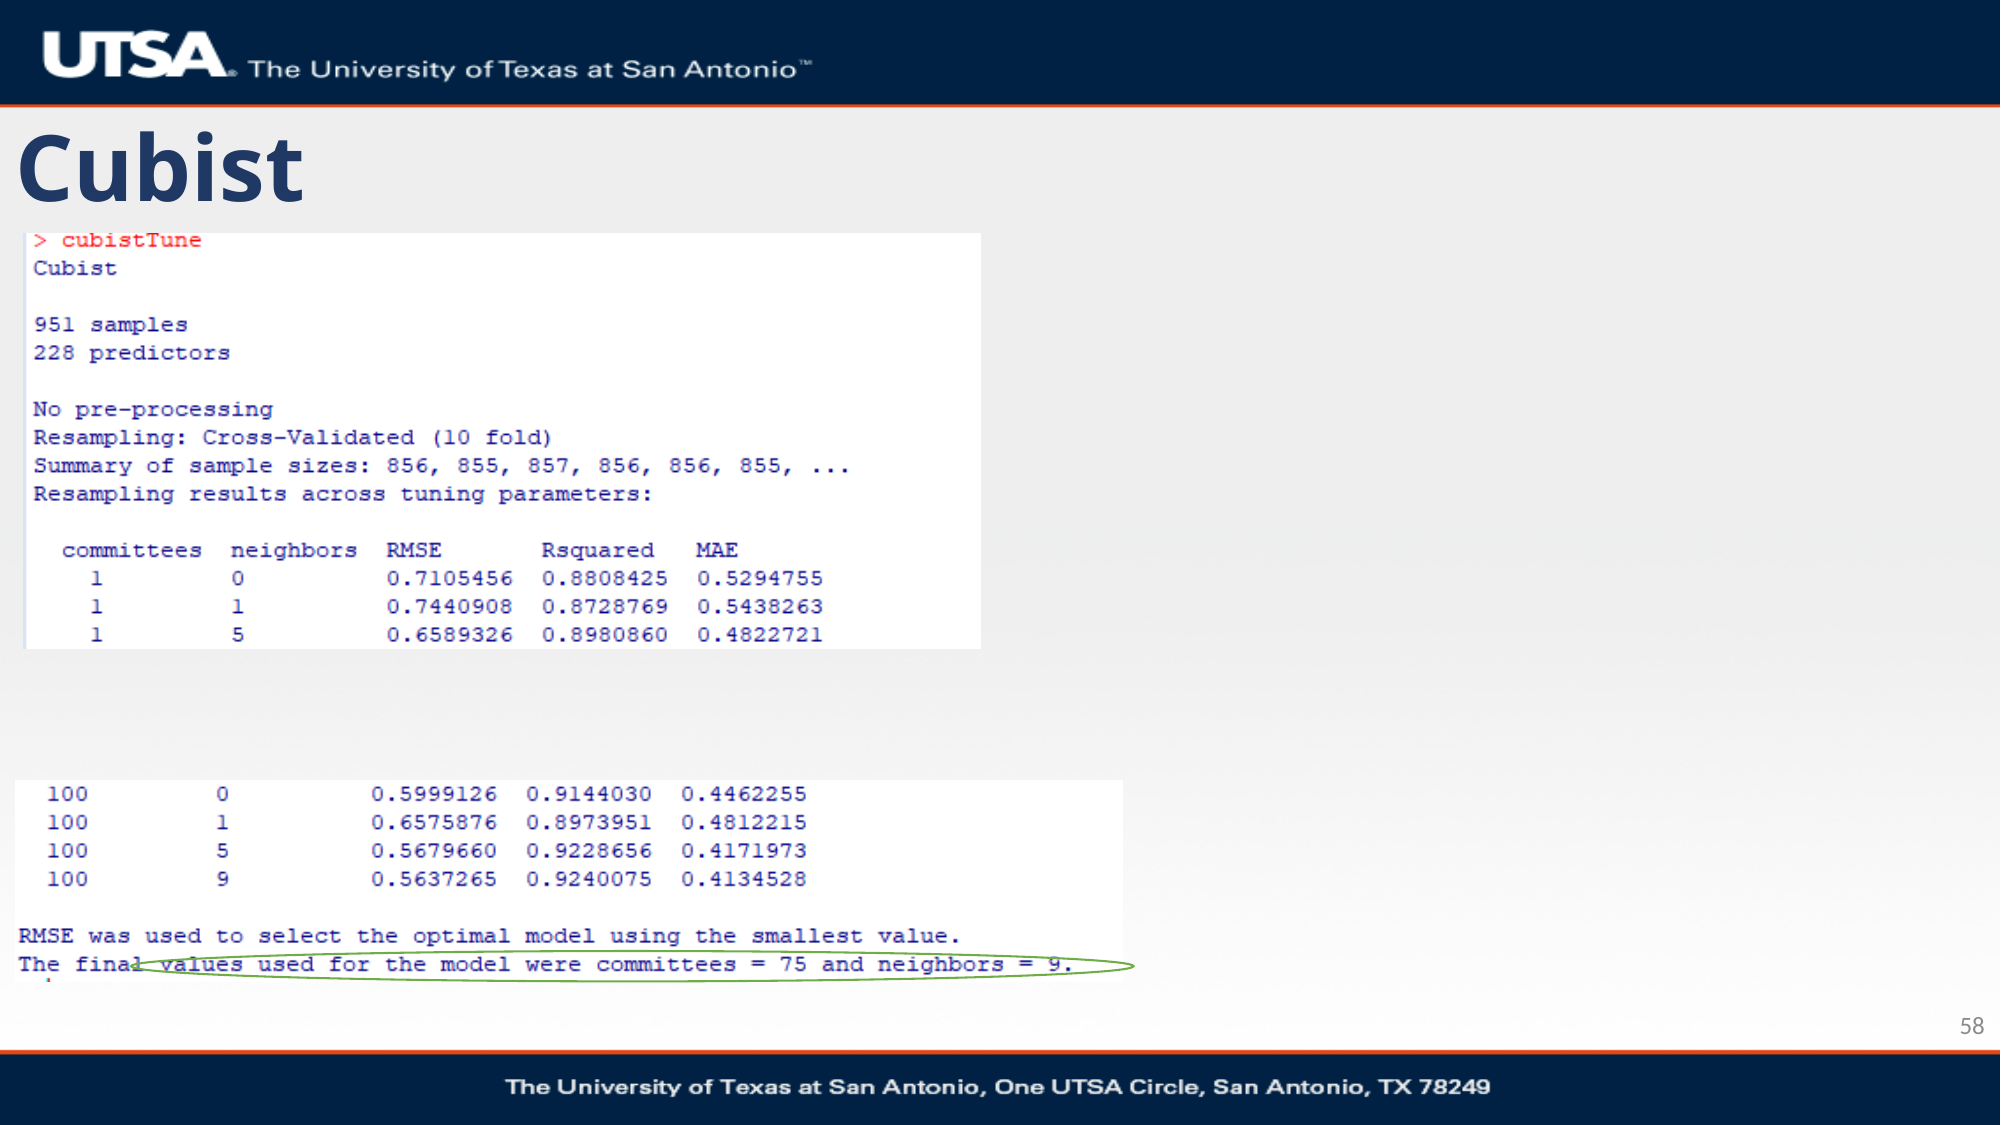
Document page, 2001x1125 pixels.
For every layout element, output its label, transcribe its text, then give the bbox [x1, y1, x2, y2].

picture [0, 233, 2000, 1125]
title Cubist [0, 109, 2000, 234]
slide_number 58 [1550, 994, 2000, 1055]
picture [0, 0, 2000, 109]
text_box [1123, 962, 1136, 971]
